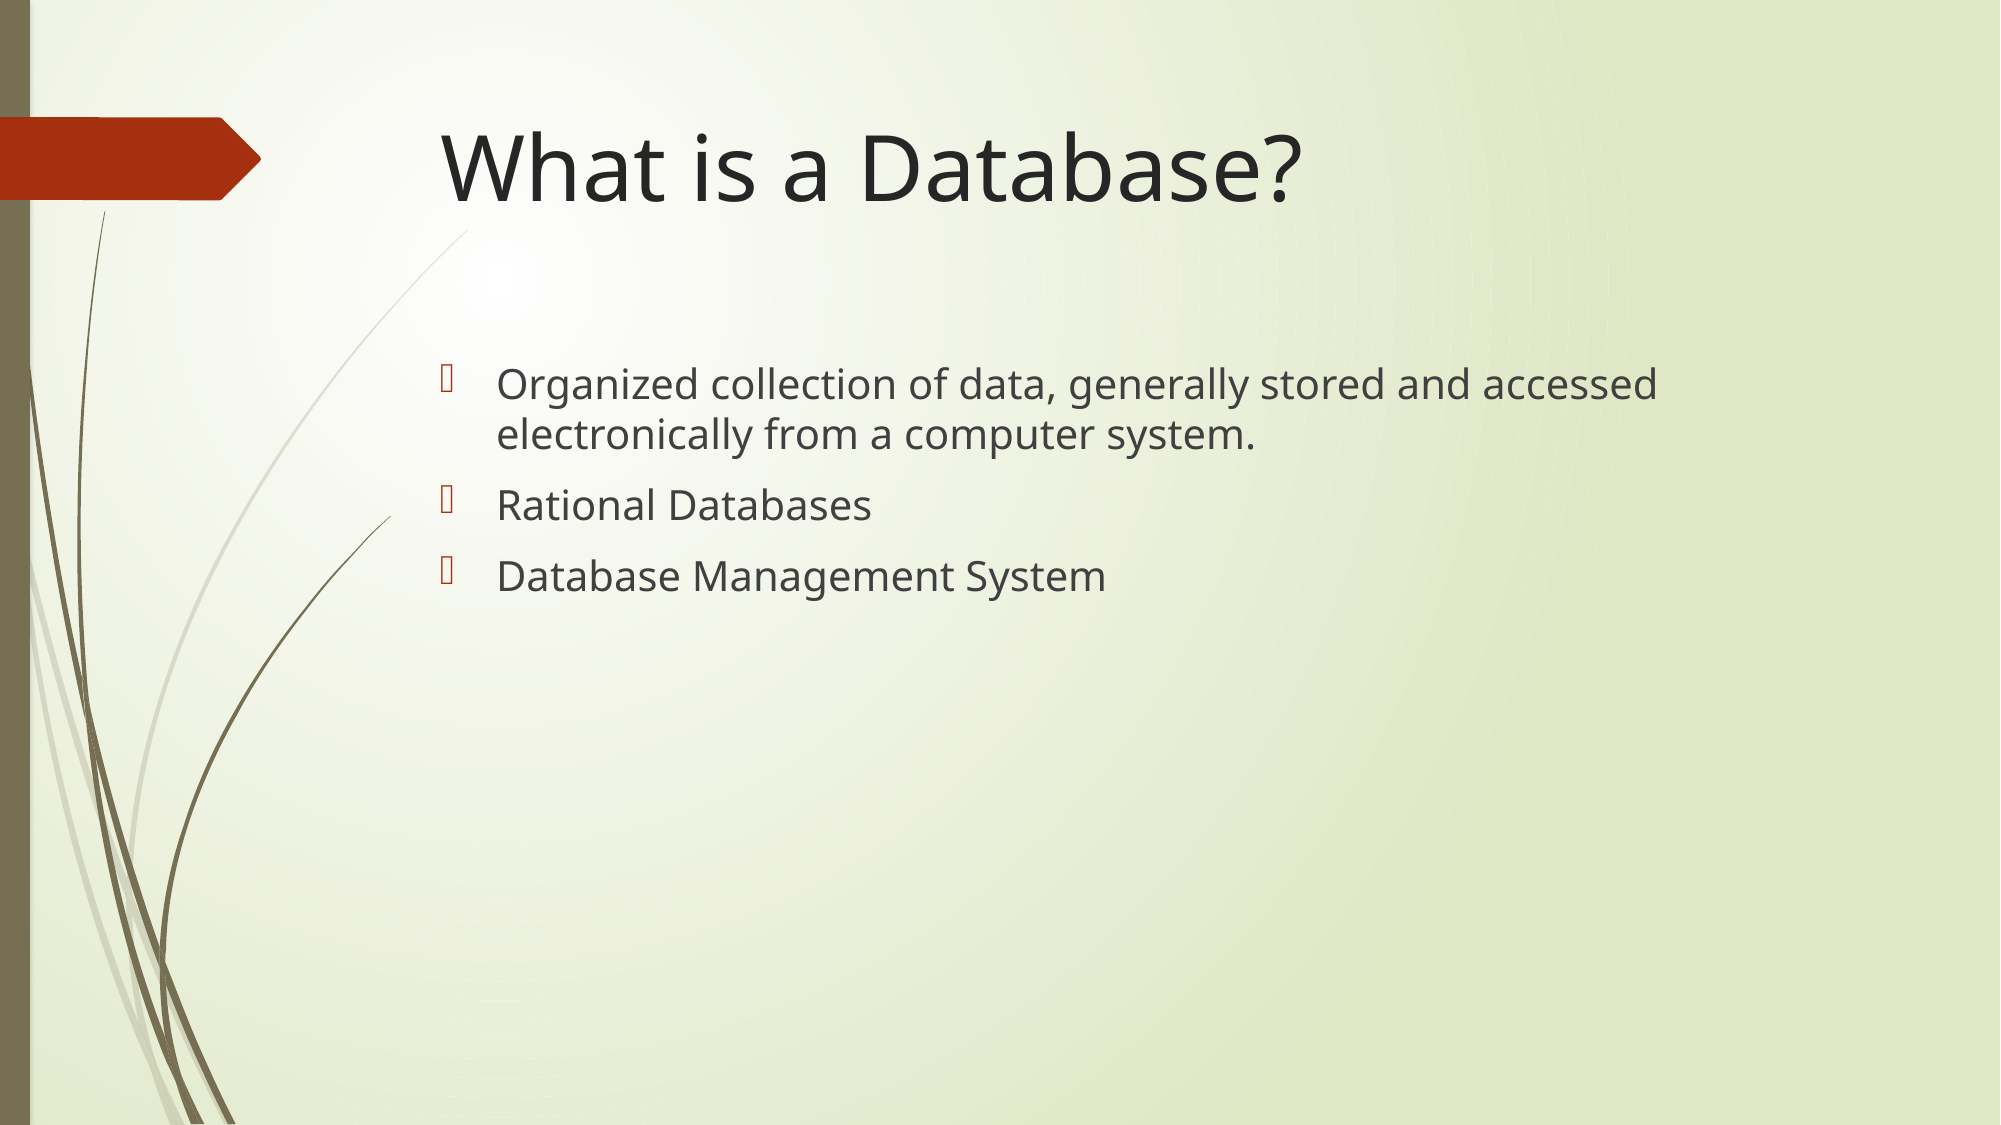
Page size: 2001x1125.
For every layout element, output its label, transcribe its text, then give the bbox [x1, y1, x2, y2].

list Organized collection of data, generally stored and accessed electronically from a computer system. Rational Databases Database Management System [424, 350, 1888, 970]
title What is a Database? [425, 102, 1888, 313]
